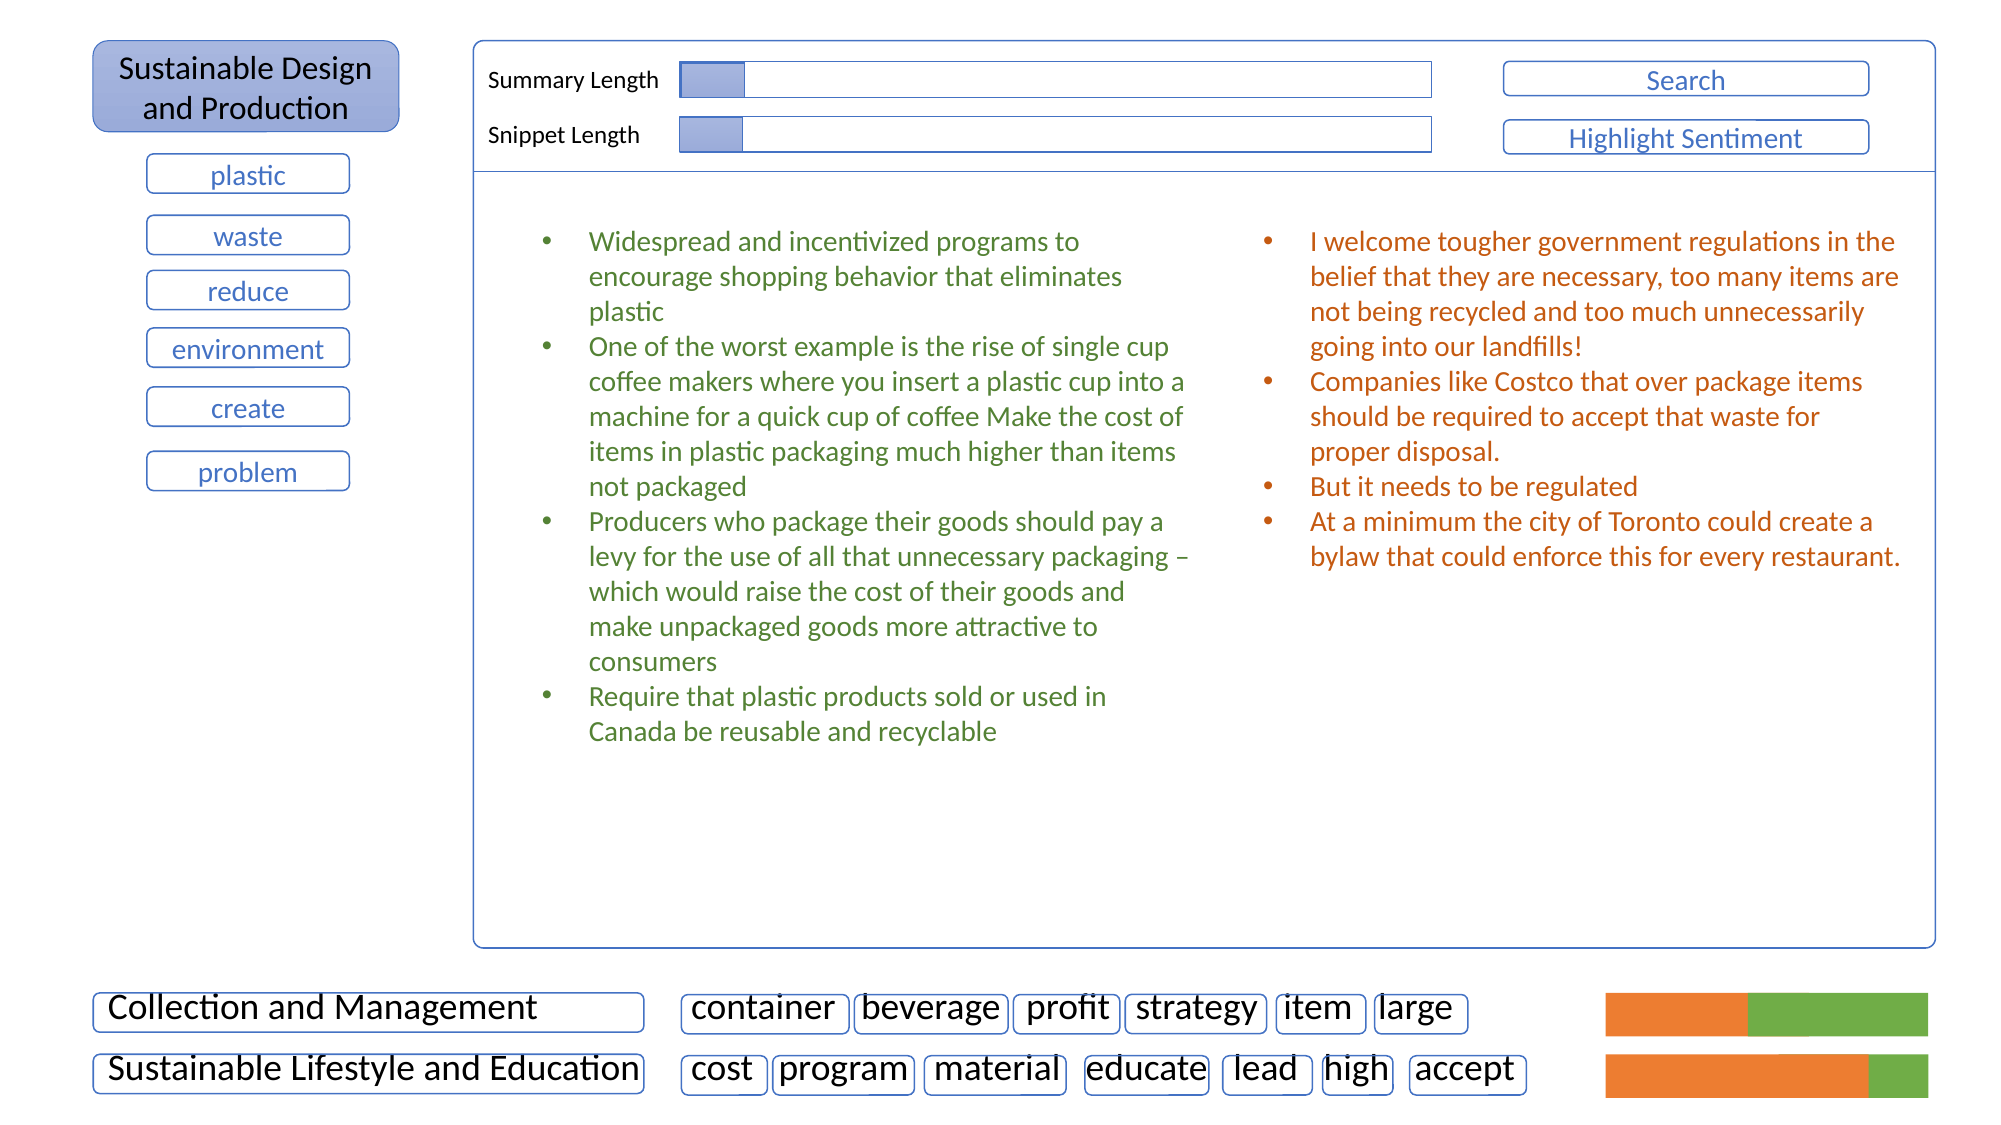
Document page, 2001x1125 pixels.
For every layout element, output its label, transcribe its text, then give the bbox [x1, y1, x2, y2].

text_box [93, 1054, 644, 1094]
text_box [1125, 994, 1267, 1034]
text_box [854, 994, 1009, 1034]
text_box Widespread and incentivized programs to encourage shopping behavior that eliminates plastic One of the worst example is the rise of single cup coffee makers where you insert a plastic cup into a machine for a quick cup of coffee Make the cost of items in plastic packaging much higher than items not packaged Producers who package their goods should pay a levy for the use of all that unnecessary packaging – which would raise the cost of their goods and make unpackaged goods more attractive to consumers Require that plastic products sold or used in Canada be reusable and recyclable [527, 215, 1209, 755]
text_box [1084, 1055, 1209, 1096]
text_box environment [146, 327, 350, 368]
text_box plastic [146, 153, 350, 194]
text_box Snippet Length [473, 111, 682, 157]
text_box [1013, 994, 1120, 1034]
text_box [1276, 994, 1366, 1034]
text_box [1374, 994, 1468, 1034]
table_cell cost program material educate lead high accept [676, 1045, 1565, 1106]
text_box [1746, 991, 1930, 1038]
text_box [1604, 991, 1746, 1038]
text_box problem [146, 451, 350, 491]
text_box [682, 116, 1432, 153]
table_header Collection and Management [93, 984, 676, 1045]
text_box I welcome tougher government regulations in the belief that they are necessary, too many items are not being recycled and too much unnecessarily going into our landfills! Companies like Costco that over package items should be required to accept that waste for proper disposal. But it needs to be regulated At a minimum the city of Toronto could create a bylaw that could enforce this for every restaurant. [1248, 215, 1921, 580]
text_box [93, 992, 644, 1033]
text_box [473, 172, 1936, 949]
text_box [681, 1055, 768, 1096]
text_box [473, 40, 1936, 171]
text_box [1222, 1055, 1313, 1096]
text_box reduce [146, 270, 350, 310]
text_box [1409, 1055, 1527, 1096]
text_box [1322, 1055, 1393, 1096]
text_box [1604, 1053, 1870, 1099]
text_box [681, 994, 850, 1034]
text_box [682, 61, 1432, 98]
text_box create [146, 386, 350, 427]
text_box [679, 117, 743, 152]
text_box Sustainable Design and Production [92, 40, 400, 133]
text_box Highlight Sentiment [1503, 119, 1869, 154]
text_box waste [146, 215, 350, 255]
text_box Search [1503, 61, 1869, 96]
text_box Summary Length [473, 55, 682, 101]
text_box [924, 1055, 1067, 1096]
table_header container beverage profit strategy item large [676, 984, 1565, 1045]
table_header [1565, 984, 1935, 1045]
text_box [772, 1055, 915, 1096]
table_cell [1565, 1045, 1935, 1106]
text_box [681, 62, 745, 98]
table_cell Sustainable Lifestyle and Education [93, 1045, 676, 1106]
text_box [1870, 1053, 1930, 1099]
